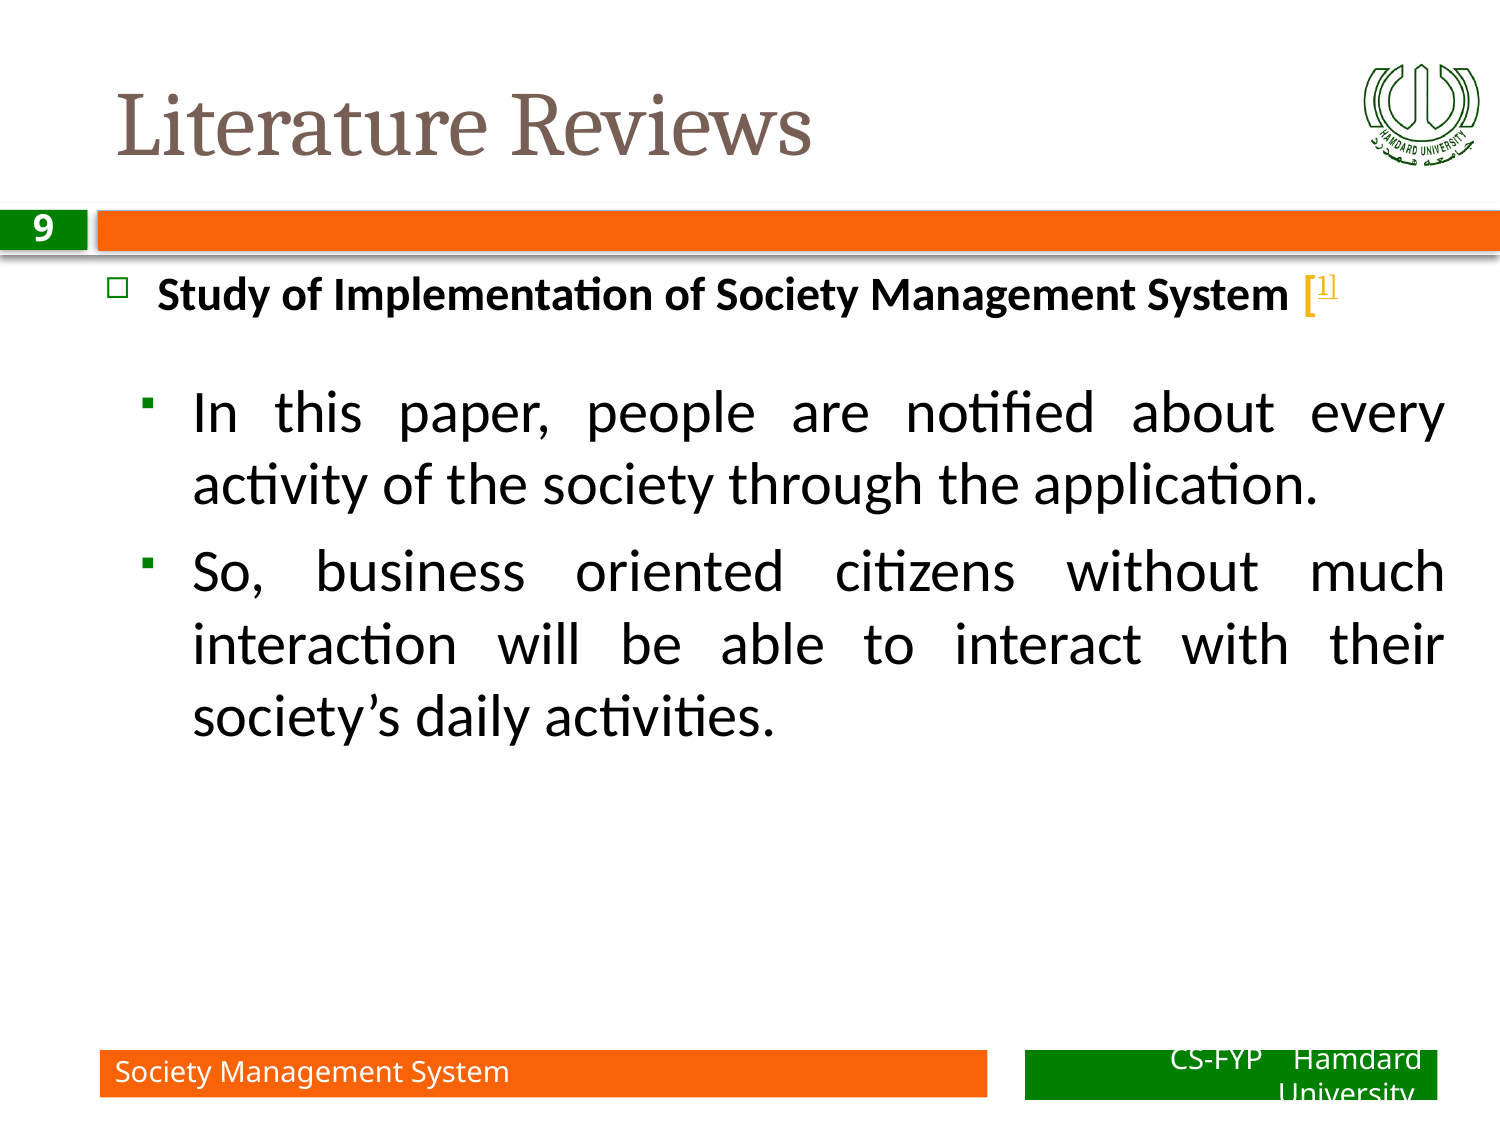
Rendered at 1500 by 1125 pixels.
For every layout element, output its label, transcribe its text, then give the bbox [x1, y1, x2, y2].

slide_number CS-FYP Hamdard University [1025, 1050, 1438, 1100]
text_box In this paper, people are notified about every activity of the society through the application. So, business oriented citizens without much interaction will be able to interact with their society’s daily activities. [124, 364, 1463, 965]
title Literature Reviews [100, 37, 1350, 200]
list Study of Implementation of Society Management System [1] [90, 254, 1425, 345]
picture [1362, 62, 1483, 168]
slide_number 9 [0, 209, 88, 250]
footer Society Management System [99, 1050, 988, 1098]
